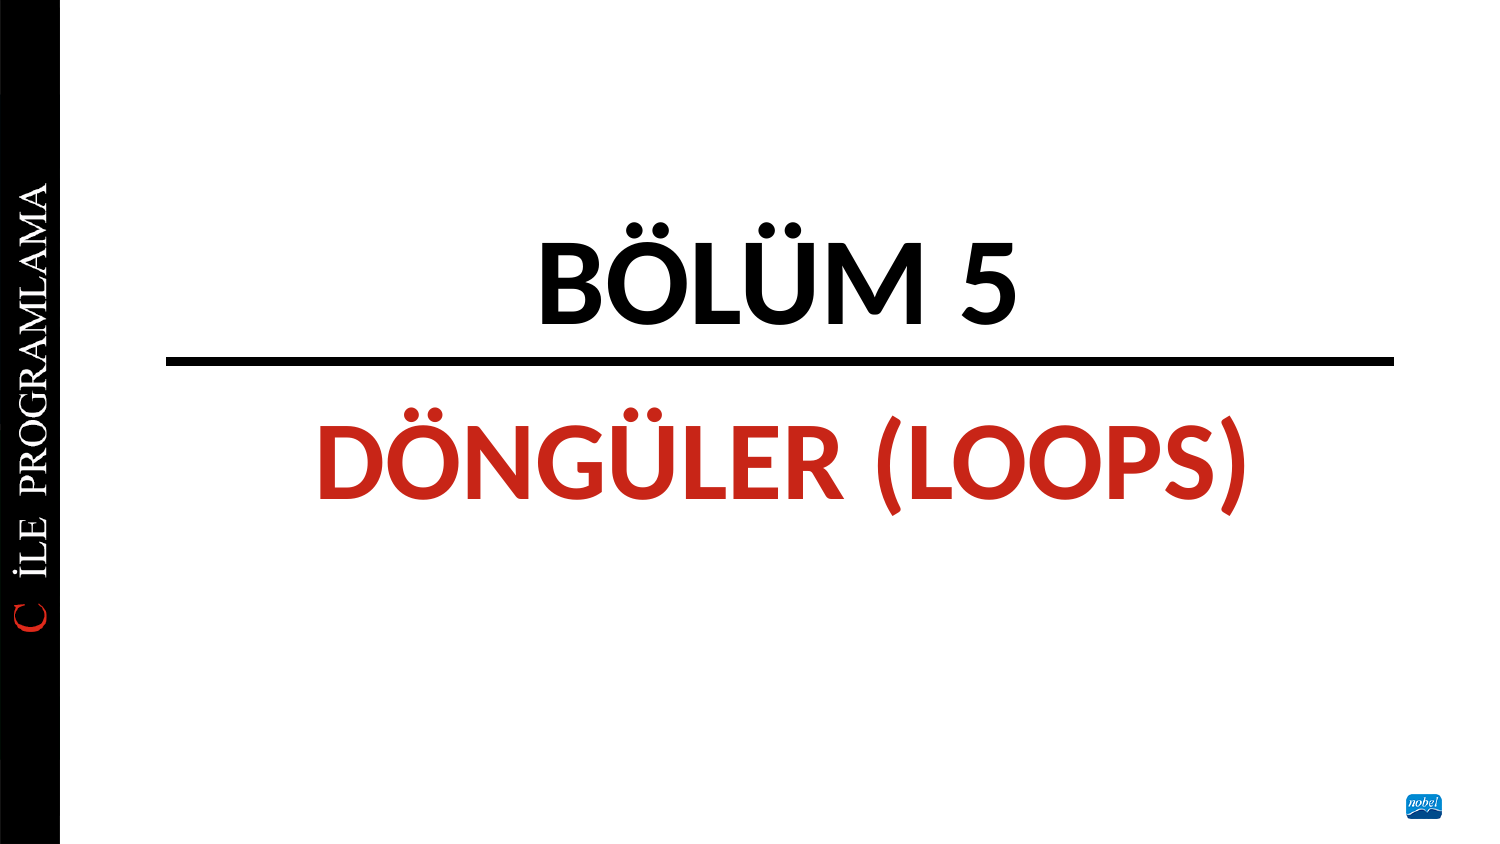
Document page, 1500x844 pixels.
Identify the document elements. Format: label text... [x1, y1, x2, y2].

subtitle DÖNGÜLER (LOOPS) [169, 410, 1398, 517]
picture [0, 0, 1500, 844]
title BÖLÜM 5 [164, 218, 1393, 351]
